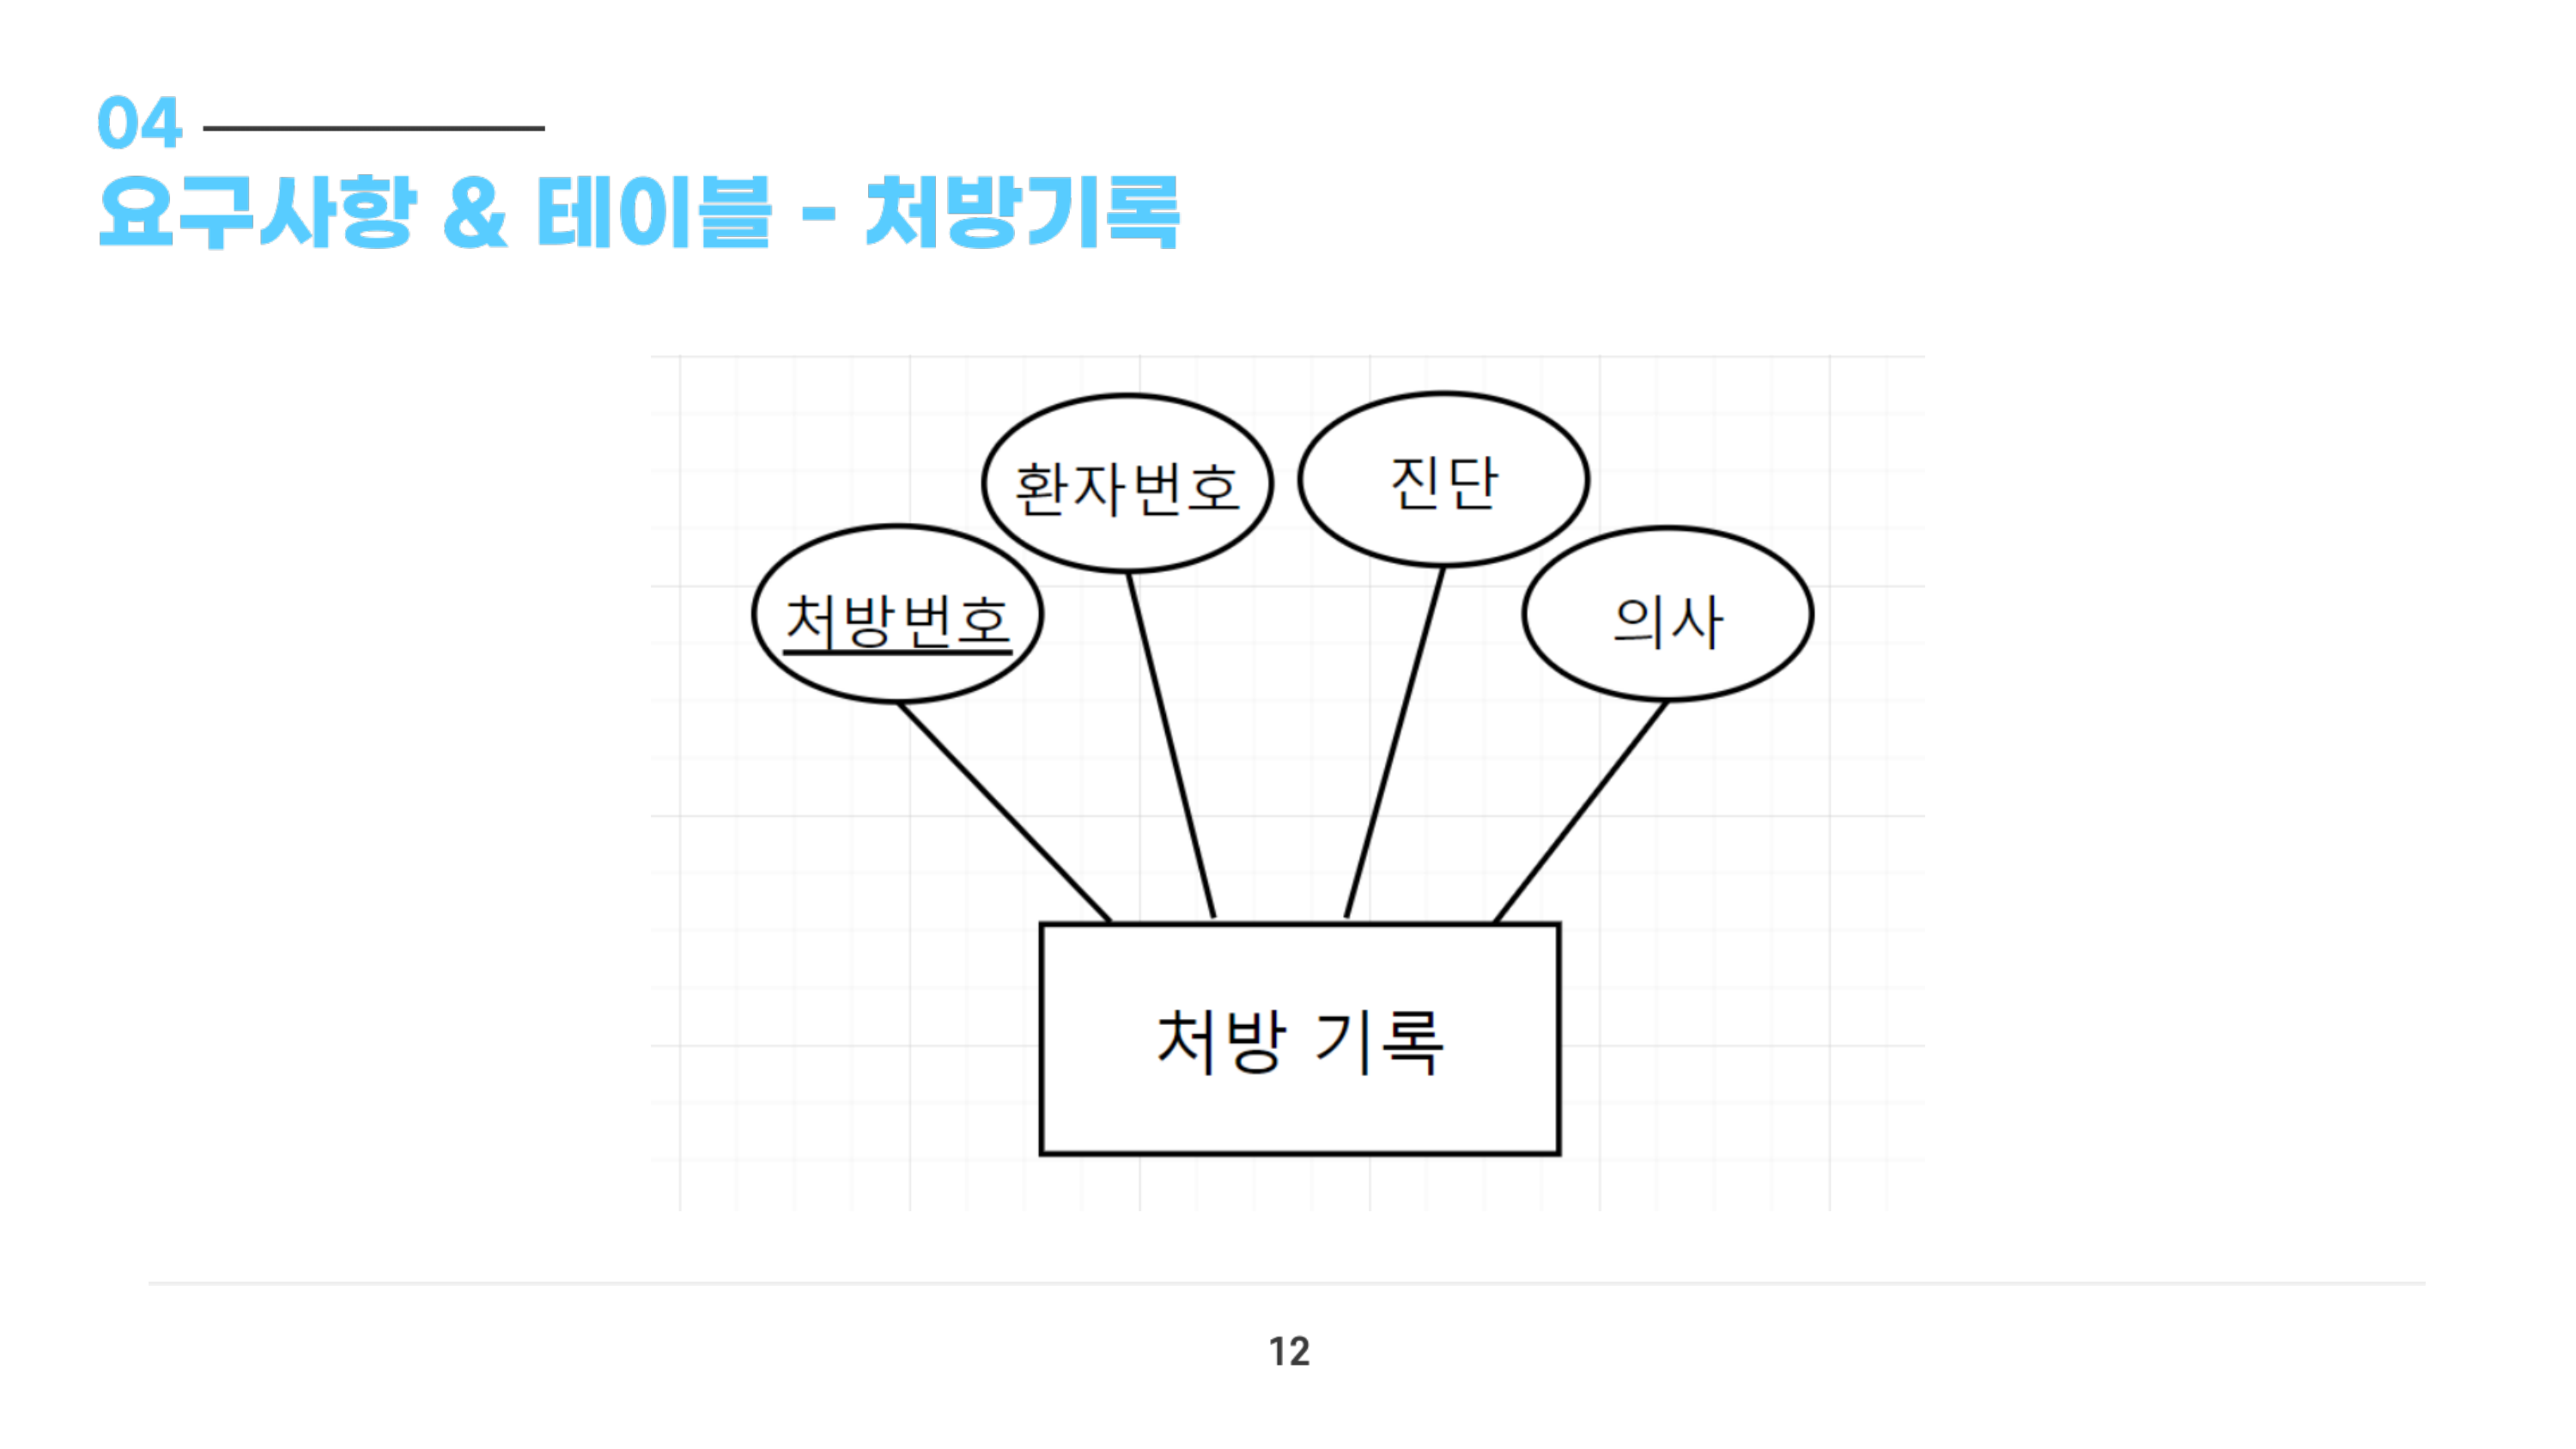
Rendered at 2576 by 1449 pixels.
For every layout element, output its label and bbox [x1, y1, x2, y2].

text_box [216, 125, 545, 131]
picture [83, 76, 1224, 318]
text_box [651, 354, 1925, 1211]
text_box [149, 1282, 2427, 1286]
picture [1009, 1319, 1328, 1393]
